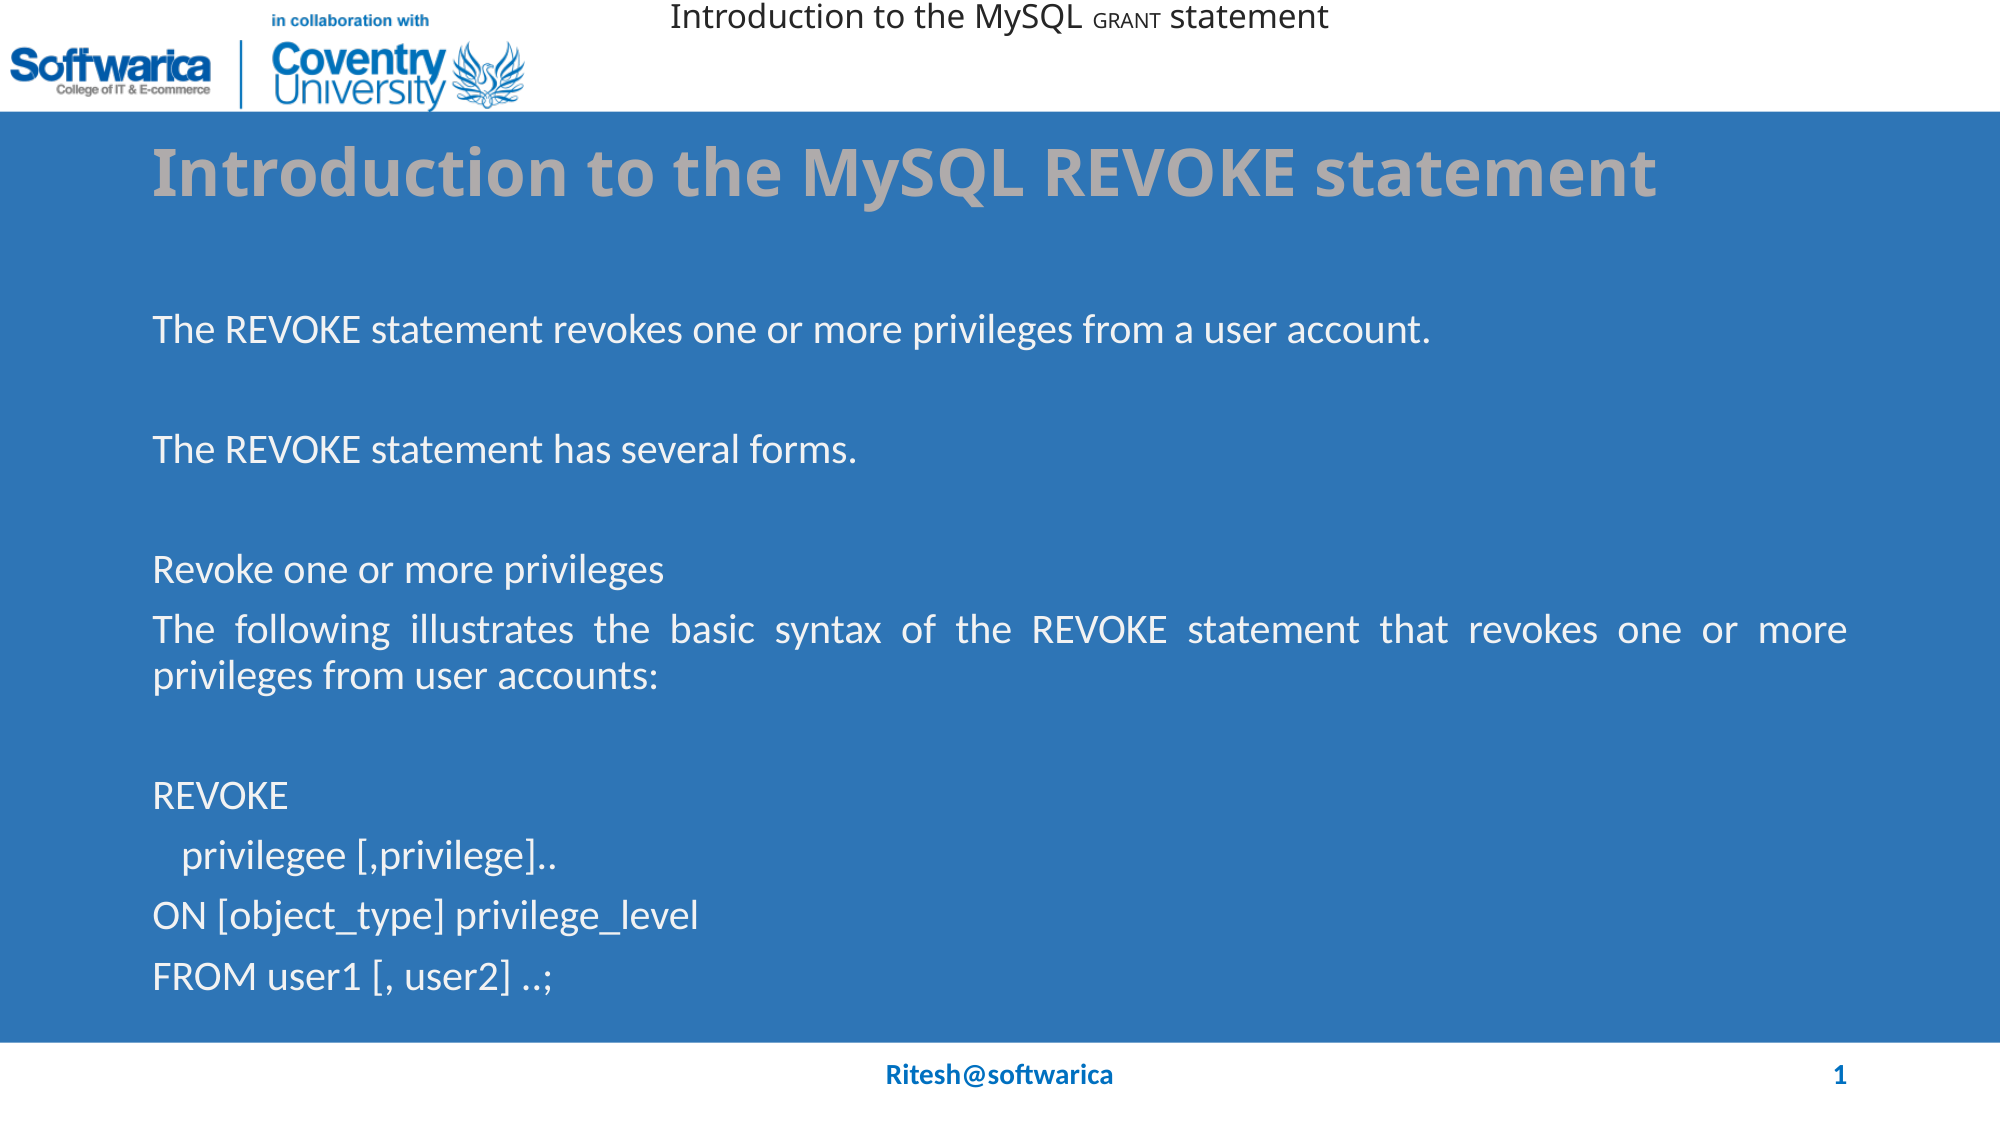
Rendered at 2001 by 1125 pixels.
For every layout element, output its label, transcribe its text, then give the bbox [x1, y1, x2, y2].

list The REVOKE statement revokes one or more privileges from a user account. The REVOKE statement has several forms. Revoke one or more privileges The following illustrates the basic syntax of the REVOKE statement that revokes one or more privileges from user accounts: REVOKE privilegee [,privilege].. ON [object_type] privilege_level FROM user1 [, user2] ..; [137, 299, 1863, 1014]
title Introduction to the MySQL REVOKE statement [137, 111, 1863, 240]
footer Ritesh@softwarica [662, 1042, 1338, 1103]
text_box Introduction to the MySQL GRANT statement [655, 0, 1345, 88]
picture [10, 14, 525, 112]
slide_number 1 [1412, 1042, 1863, 1103]
